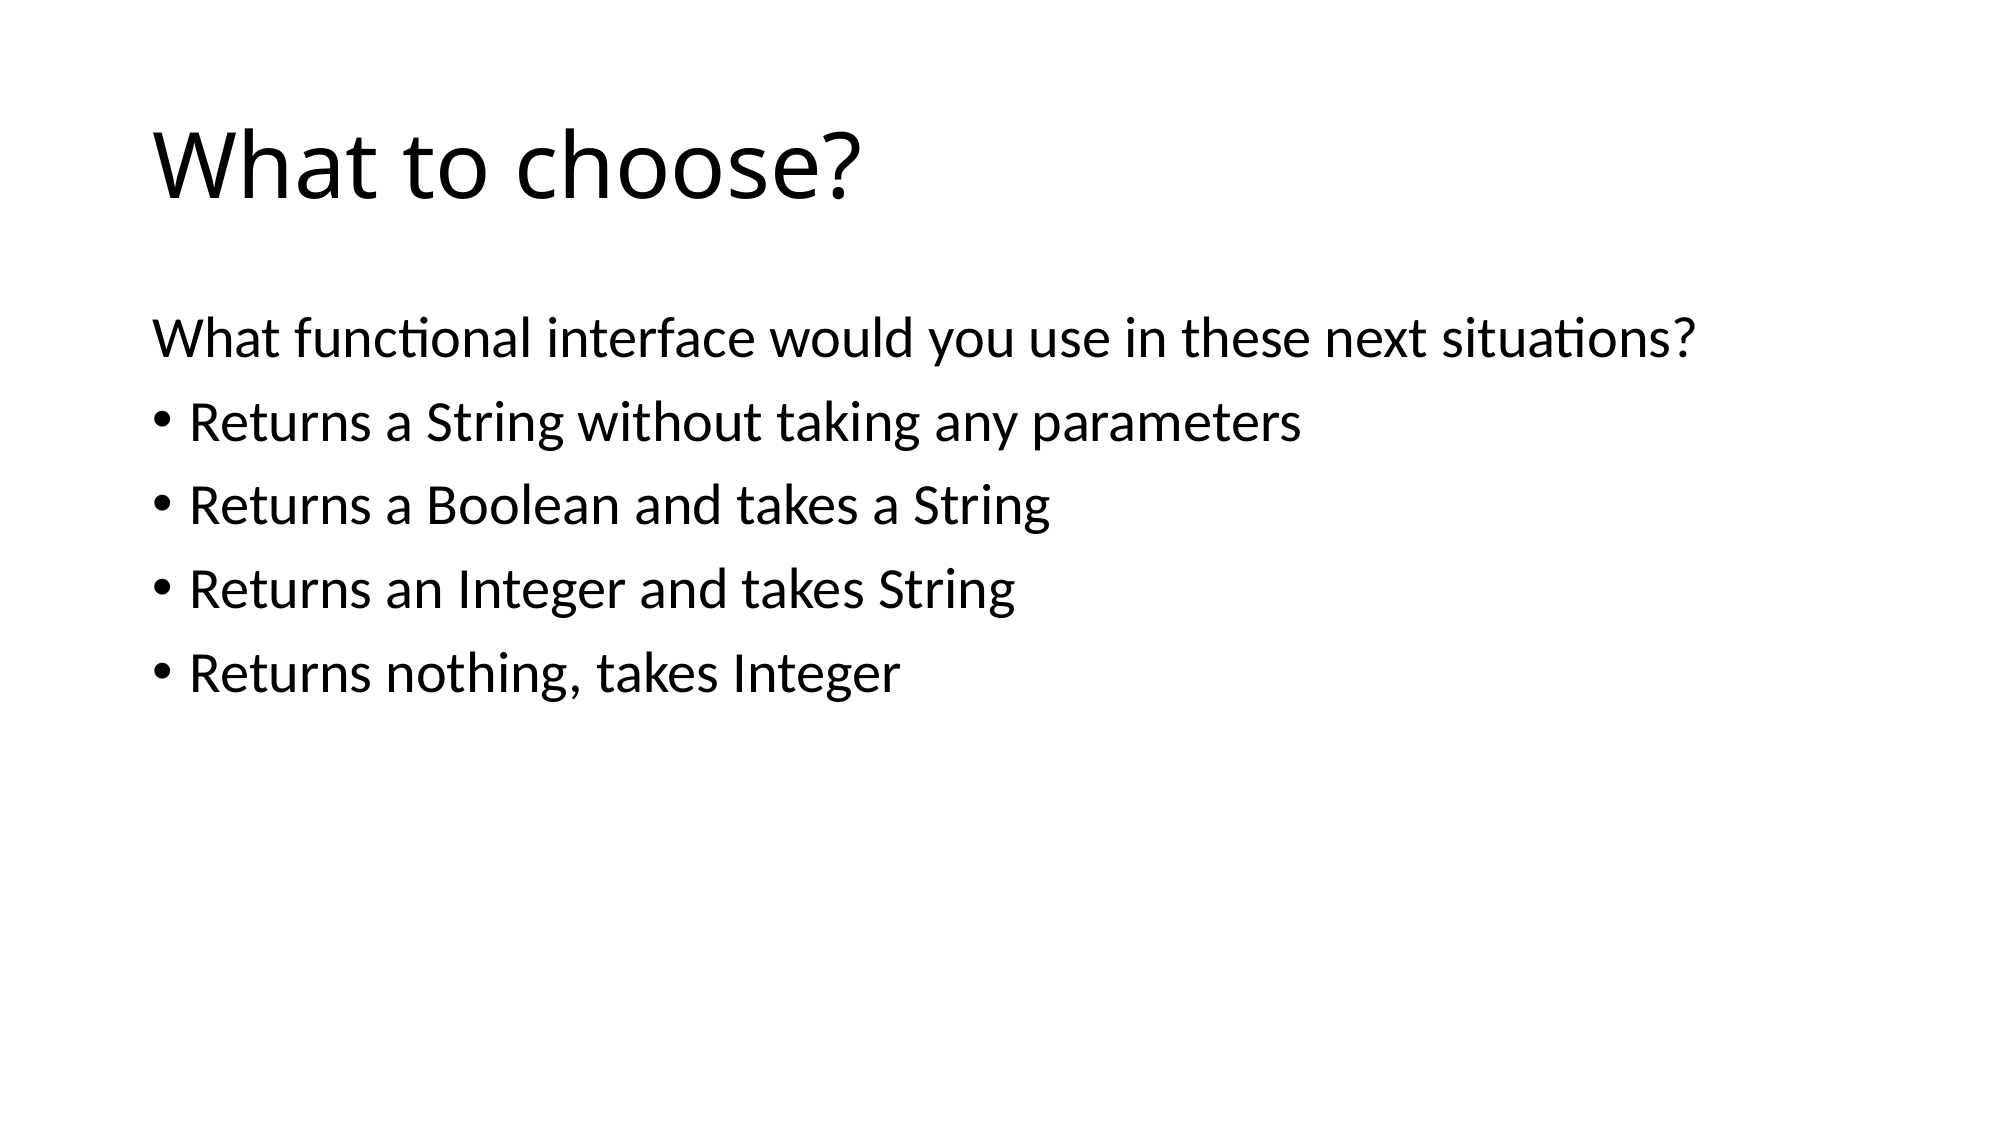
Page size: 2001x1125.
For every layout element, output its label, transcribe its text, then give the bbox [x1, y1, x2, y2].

list What functional interface would you use in these next situations? Returns a String without taking any parameters Returns a Boolean and takes a String Returns an Integer and takes String Returns nothing, takes Integer [137, 299, 1863, 1014]
title What to choose? [137, 59, 1863, 278]
